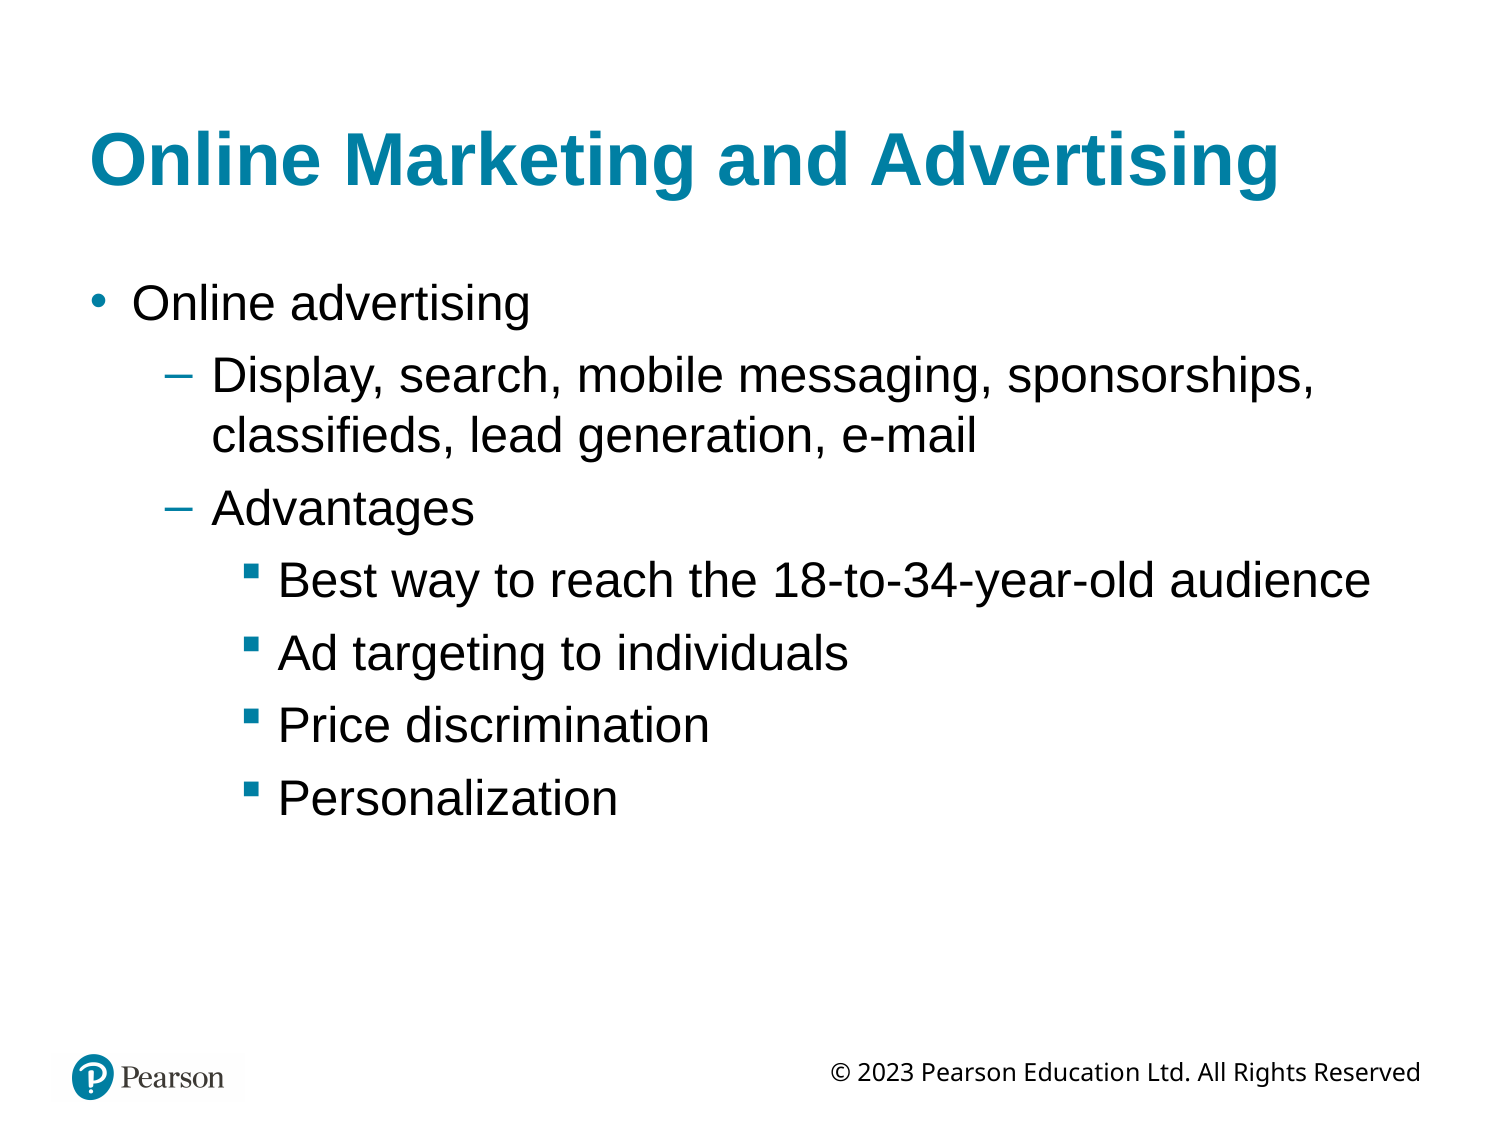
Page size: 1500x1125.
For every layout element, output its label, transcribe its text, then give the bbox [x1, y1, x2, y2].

list Online advertising Display, search, mobile messaging, sponsorships, classifieds, lead generation, e-mail Advantages Best way to reach the 18-to-34-year-old audience Ad targeting to individuals Price discrimination Personalization [75, 255, 1426, 868]
picture [51, 1053, 245, 1102]
title Online Marketing and Advertising [75, 35, 1425, 215]
